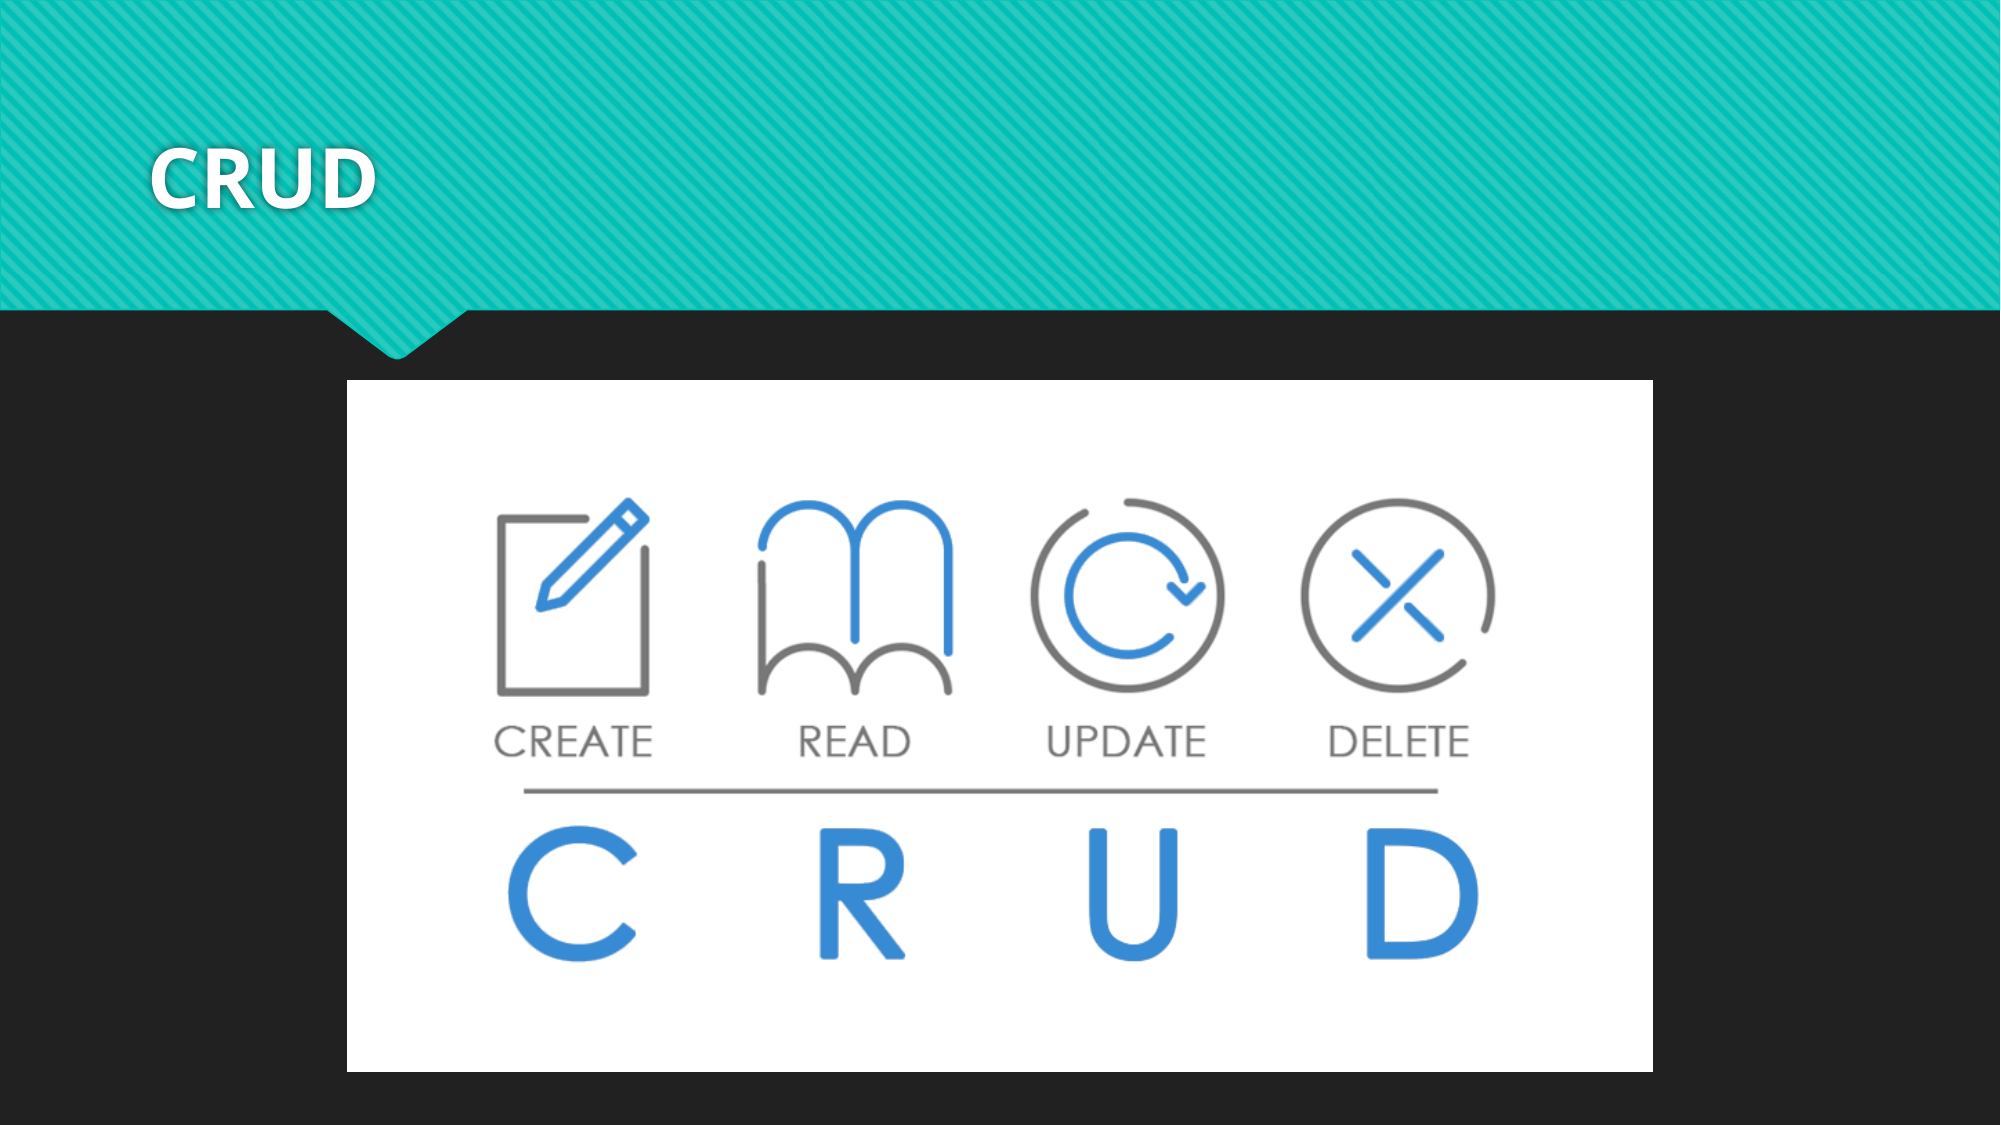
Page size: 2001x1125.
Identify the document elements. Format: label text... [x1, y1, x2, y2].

title CRUD [132, 73, 1868, 233]
picture [347, 380, 1653, 1072]
